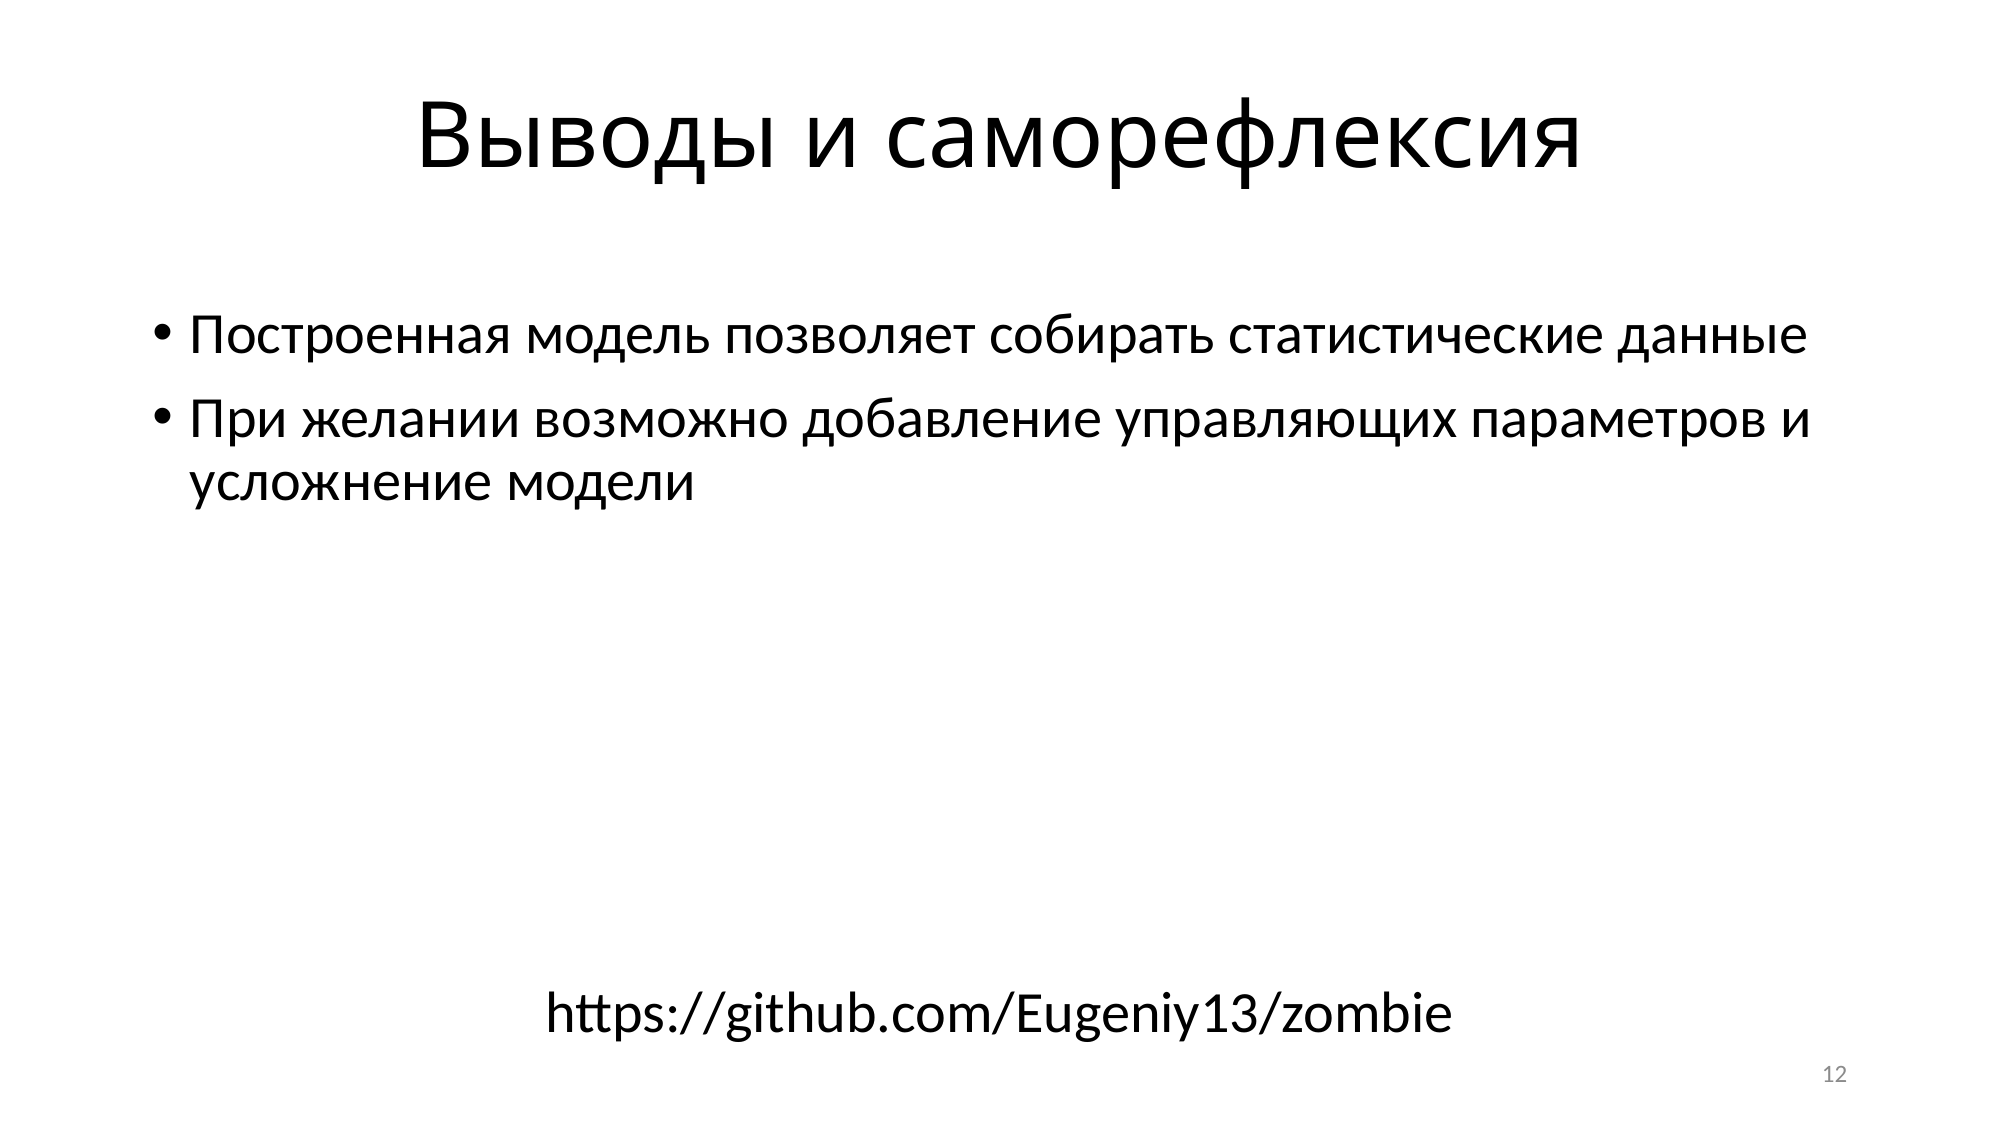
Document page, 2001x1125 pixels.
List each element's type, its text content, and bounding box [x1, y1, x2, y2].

text_box https://github.com/Eugeniy13/zombie [530, 966, 1469, 1052]
title Выводы и саморефлексия [137, 28, 1863, 247]
list Построенная модель позволяет собирать статистические данные При желании возможно добавление управляющих параметров и усложнение модели [137, 296, 1863, 1010]
slide_number 11 [1412, 1042, 1863, 1103]
